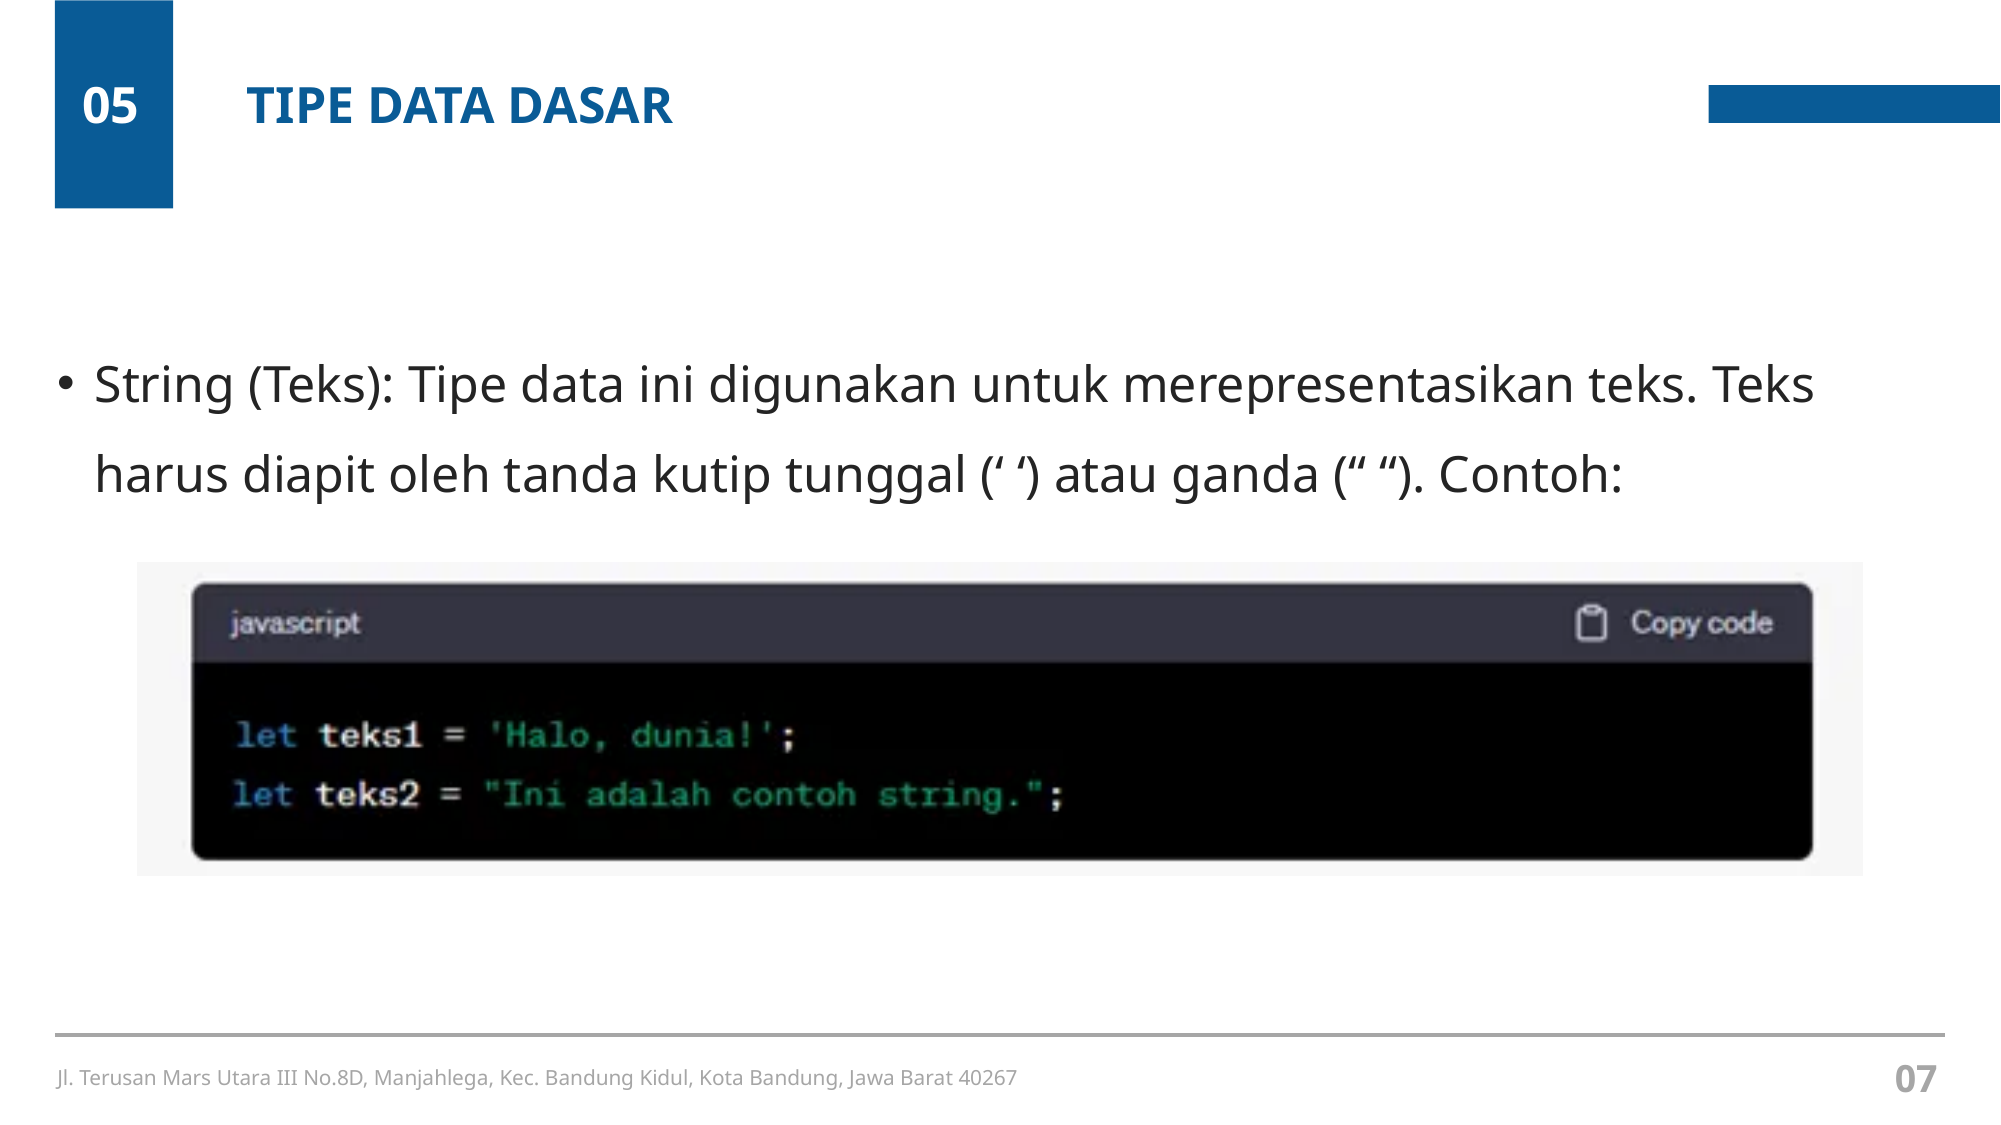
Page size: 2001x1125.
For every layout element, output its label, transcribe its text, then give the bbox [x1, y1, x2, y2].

text_box Jl. Terusan Mars Utara III No.8D, Manjahlega, Kec. Bandung Kidul, Kota Bandung, Jawa Barat 40267 [42, 1056, 1590, 1097]
picture [136, 562, 1863, 876]
text_box 07 [1879, 1047, 1966, 1107]
text_box TIPE DATA DASAR [232, 66, 1189, 141]
text_box 05 [67, 66, 174, 141]
text_box String (Teks): Tipe data ini digunakan untuk merepresentasikan teks. Teks harus diapit oleh tanda kutip tunggal (‘ ‘) atau ganda (“ “). Contoh: [42, 315, 1945, 1029]
text_box [1708, 84, 2000, 124]
text_box [54, 0, 174, 209]
